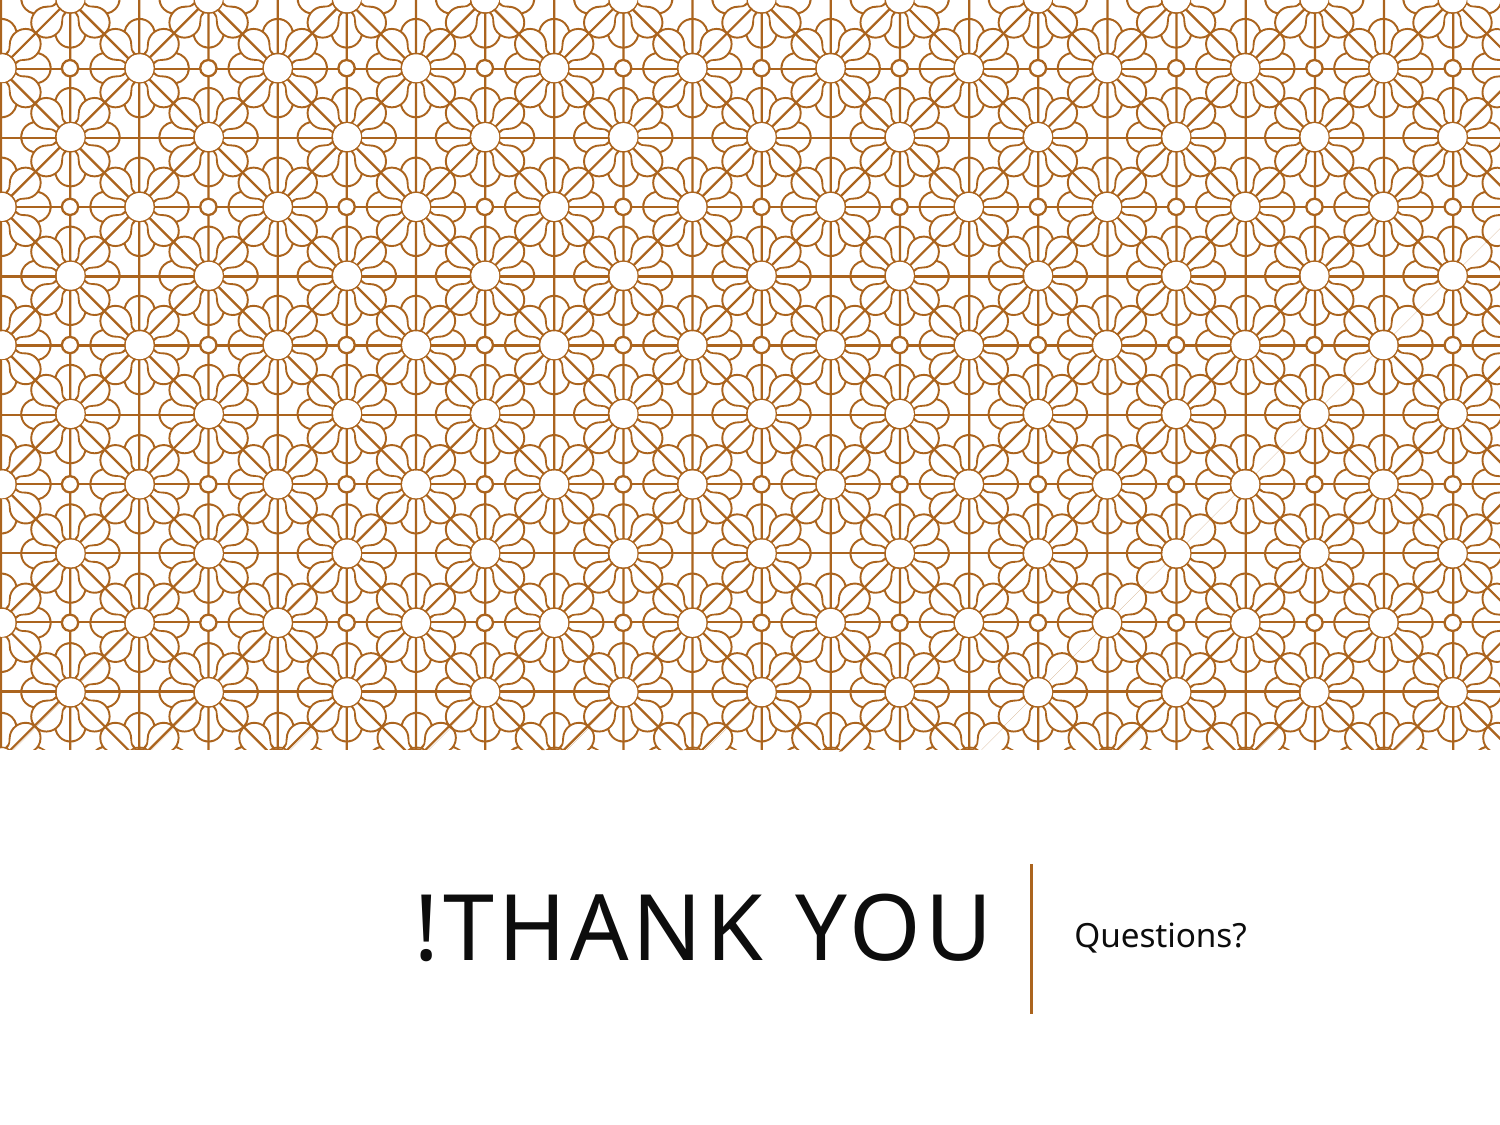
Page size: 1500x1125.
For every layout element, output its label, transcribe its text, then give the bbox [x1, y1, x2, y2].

list Questions? [1059, 813, 1454, 1054]
title Thank you! [56, 813, 1013, 1054]
